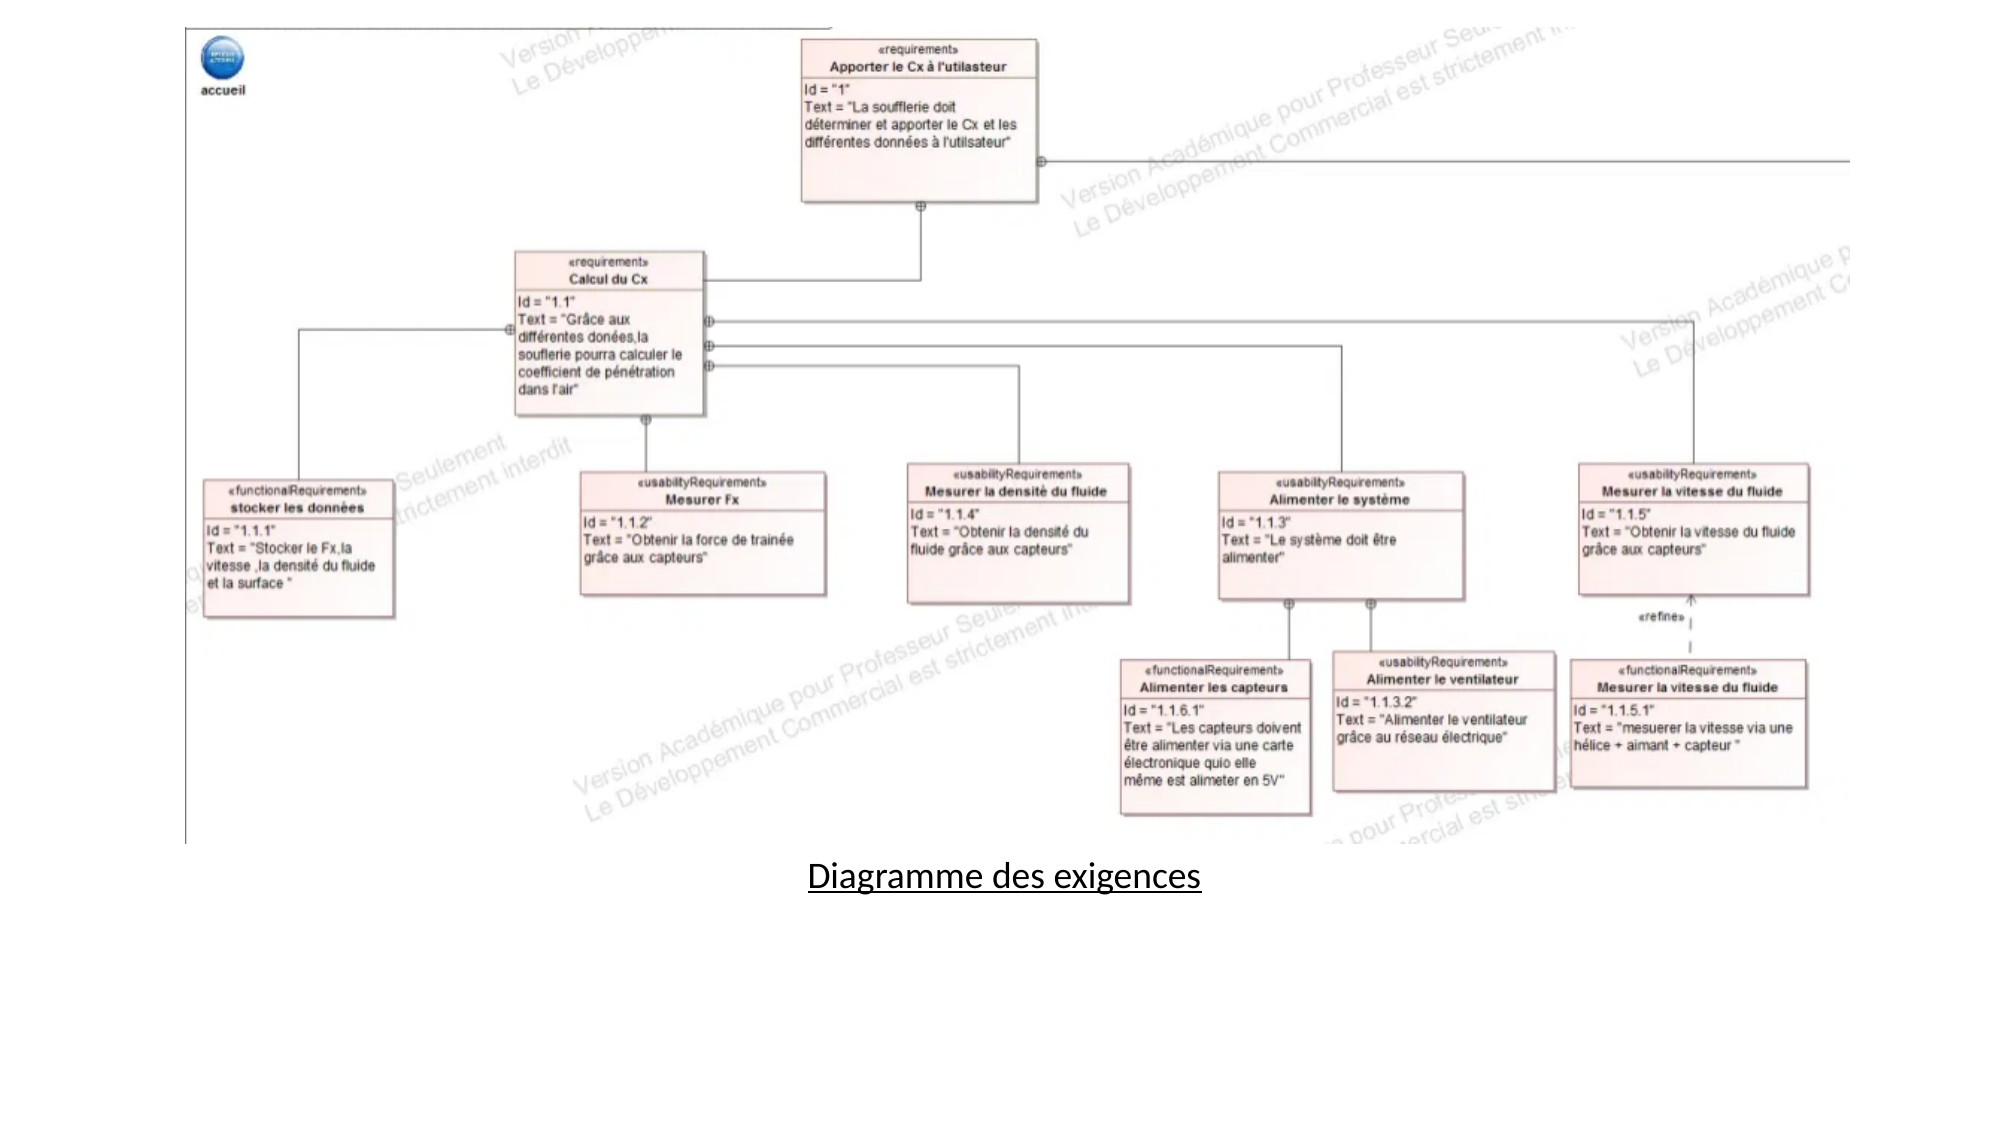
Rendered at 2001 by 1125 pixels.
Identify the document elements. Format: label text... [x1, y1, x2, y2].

text_box Diagramme des exigences [792, 844, 1243, 904]
picture [185, 27, 1850, 844]
